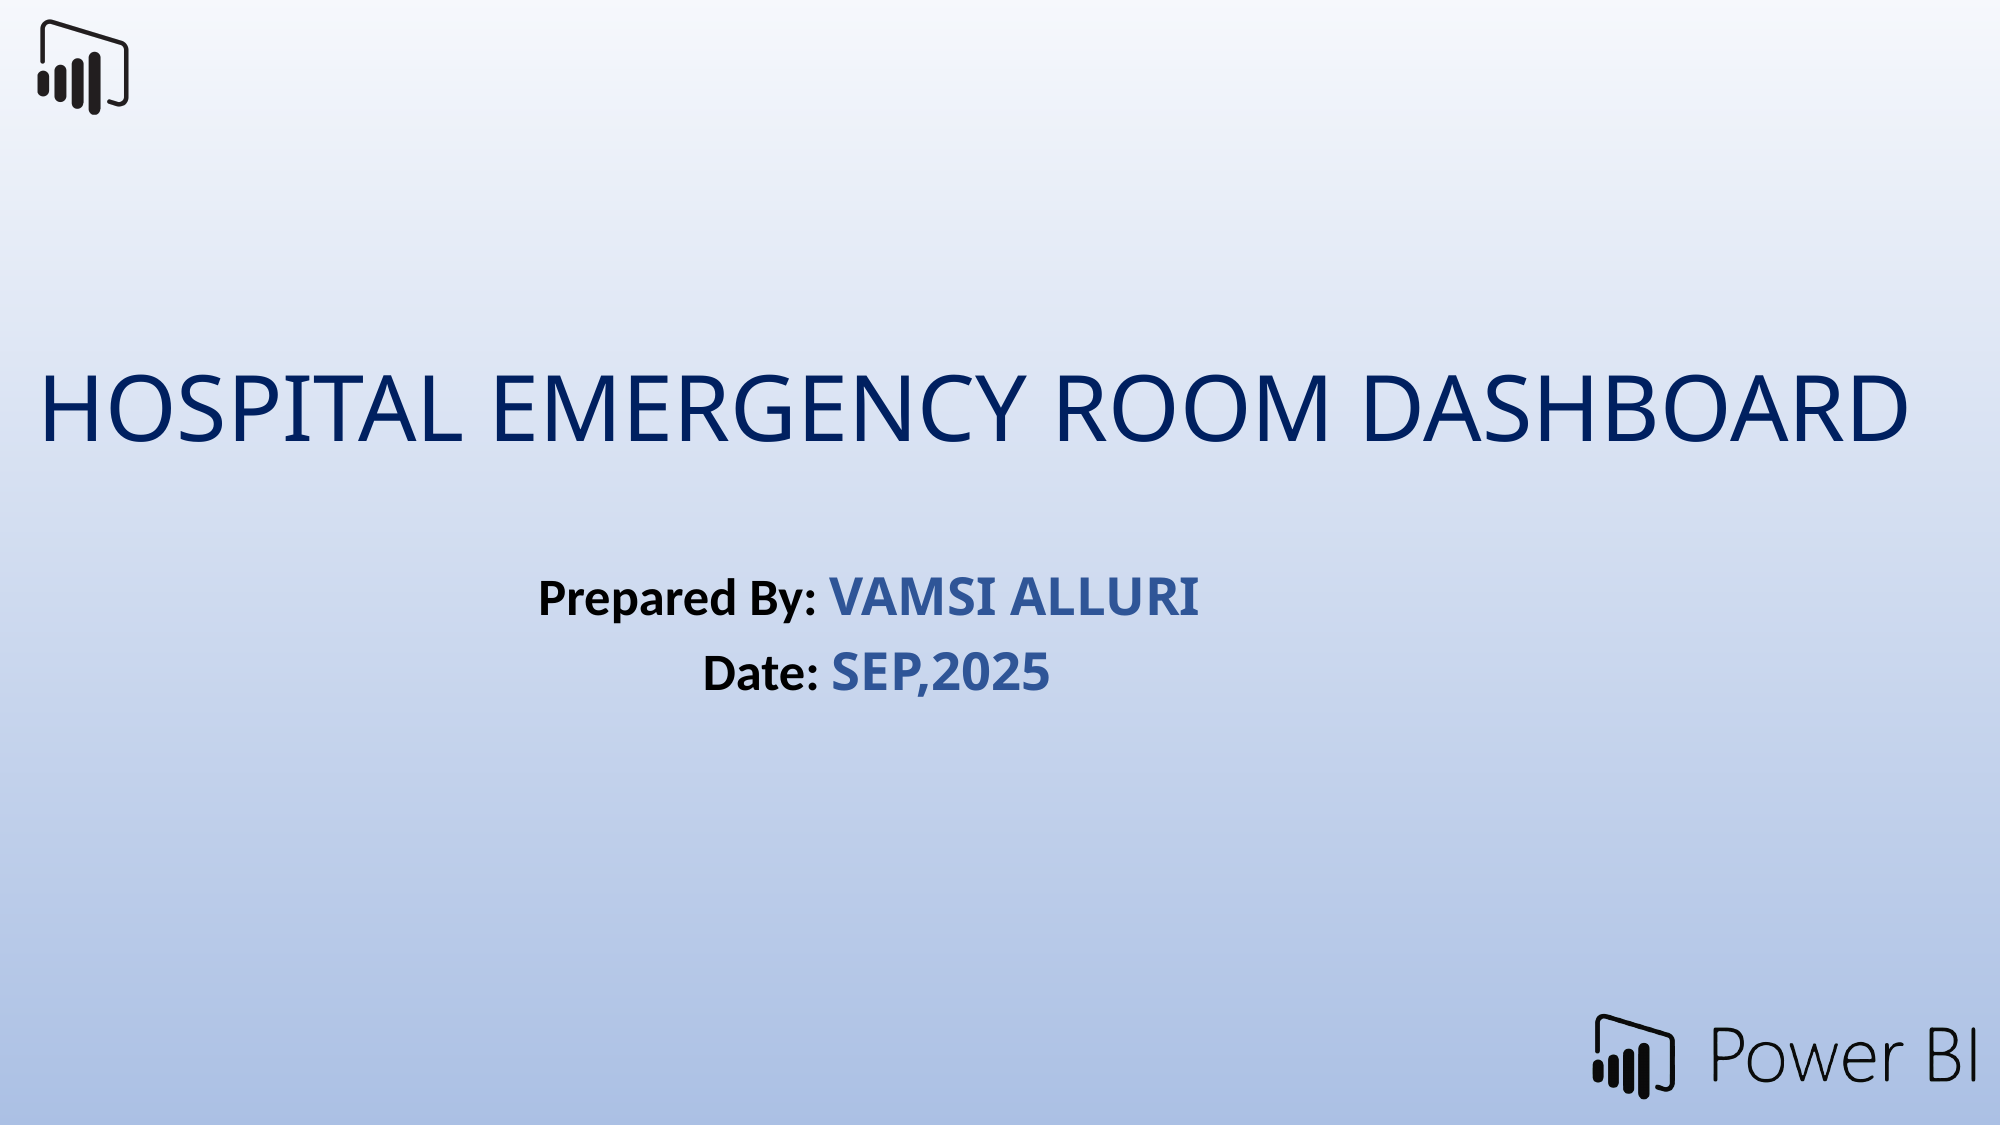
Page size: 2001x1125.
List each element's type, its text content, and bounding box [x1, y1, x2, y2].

picture [35, 19, 131, 115]
list Prepared By: VAMSI ALLURI Date: SEP,2025 [523, 562, 1278, 748]
title HOSPITAL EMERGENCY ROOM DASHBOARD [22, 303, 2000, 521]
picture [1582, 1003, 1986, 1105]
